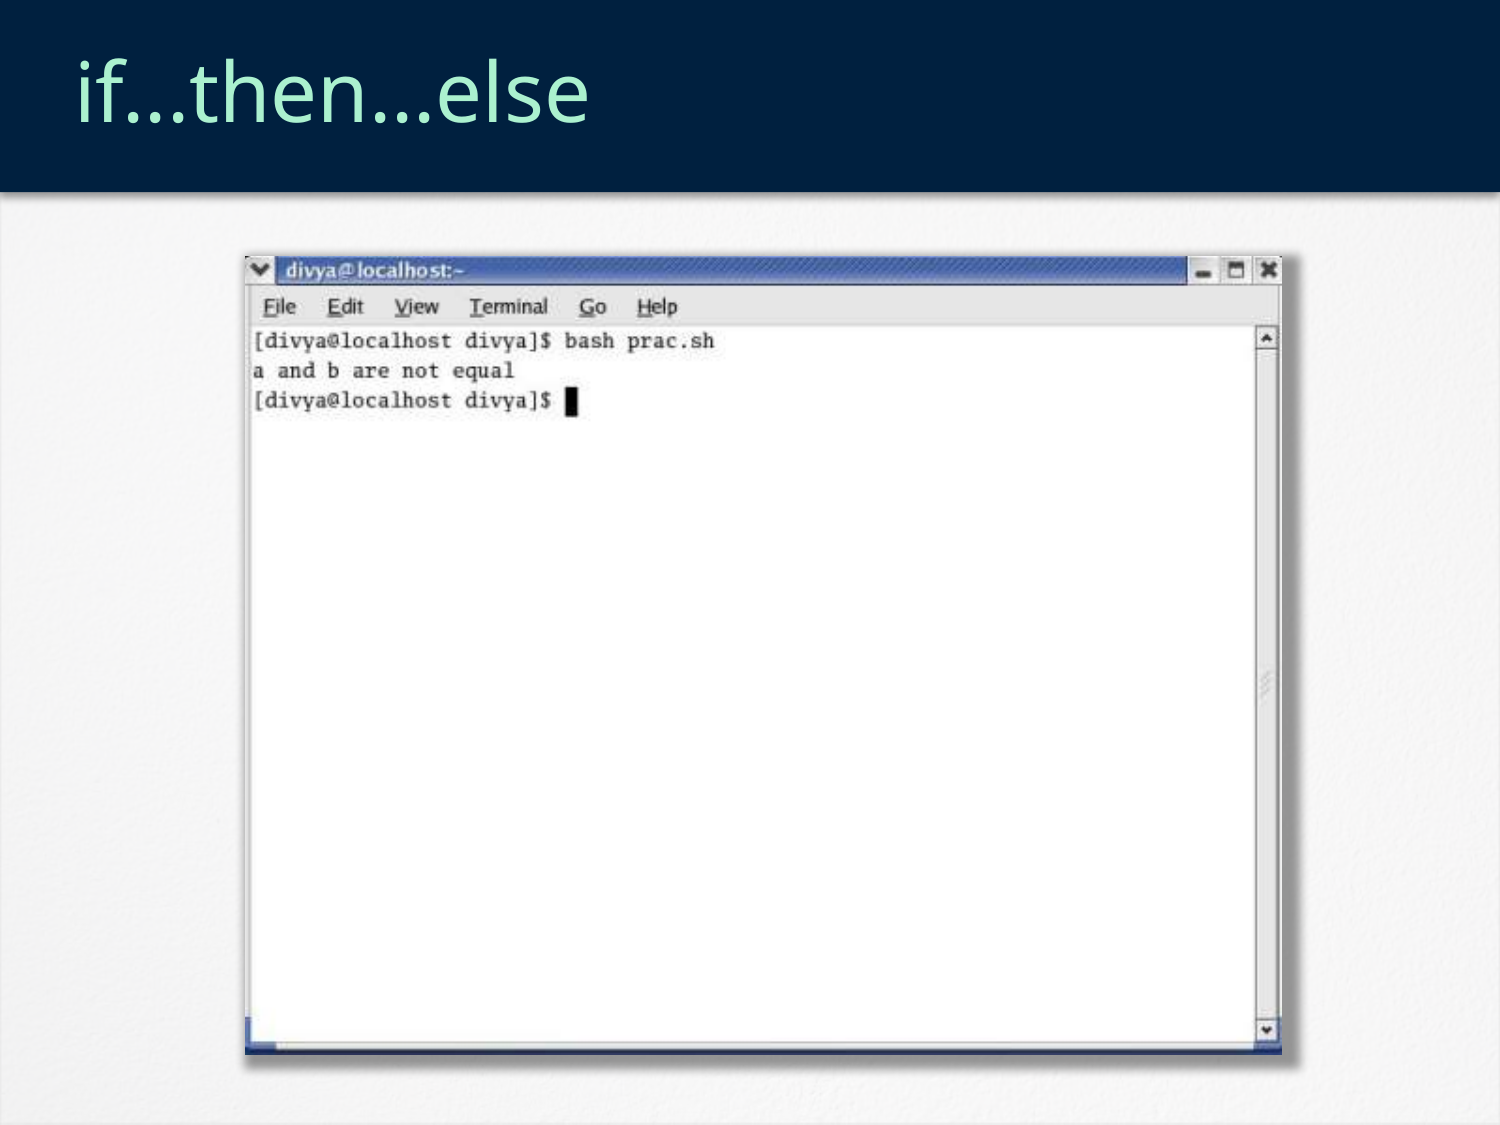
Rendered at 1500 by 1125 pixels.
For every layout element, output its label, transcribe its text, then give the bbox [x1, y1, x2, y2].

title if...then...else [59, 0, 1500, 193]
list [245, 256, 1282, 1055]
